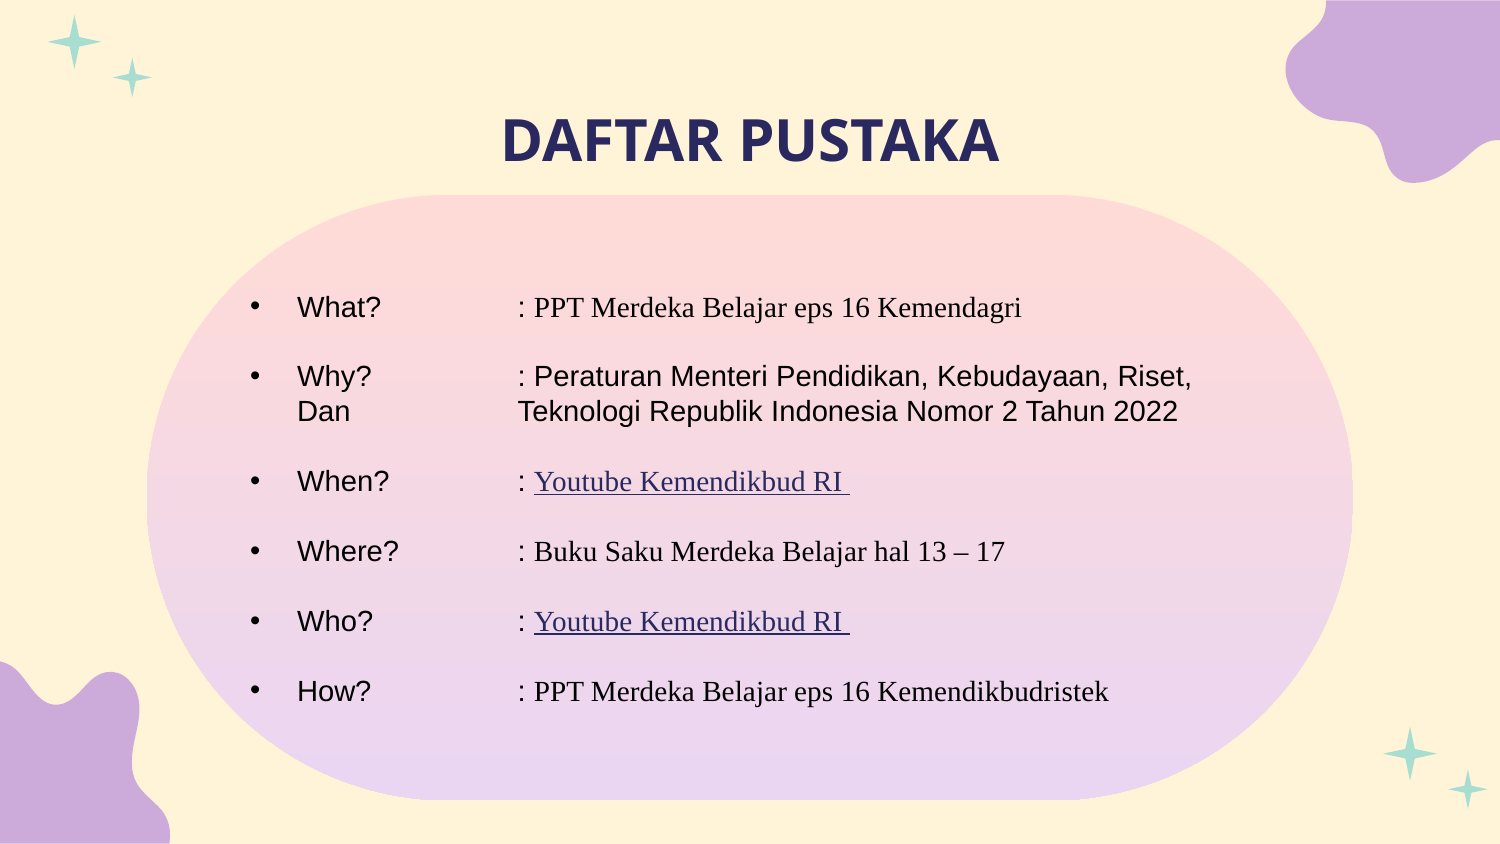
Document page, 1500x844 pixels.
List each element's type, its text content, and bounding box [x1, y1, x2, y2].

text_box What? : PPT Merdeka Belajar eps 16 Kemendagri Why? : Peraturan Menteri Pendidikan, Kebudayaan, Riset, Dan Teknologi Republik Indonesia Nomor 2 Tahun 2022 When? : Youtube Kemendikbud RI Where? : Buku Saku Merdeka Belajar hal 13 – 17 Who? : Youtube Kemendikbud RI How? : PPT Merdeka Belajar eps 16 Kemendikbudristek [146, 194, 1354, 801]
title DAFTAR PUSTAKA [116, 88, 1383, 183]
